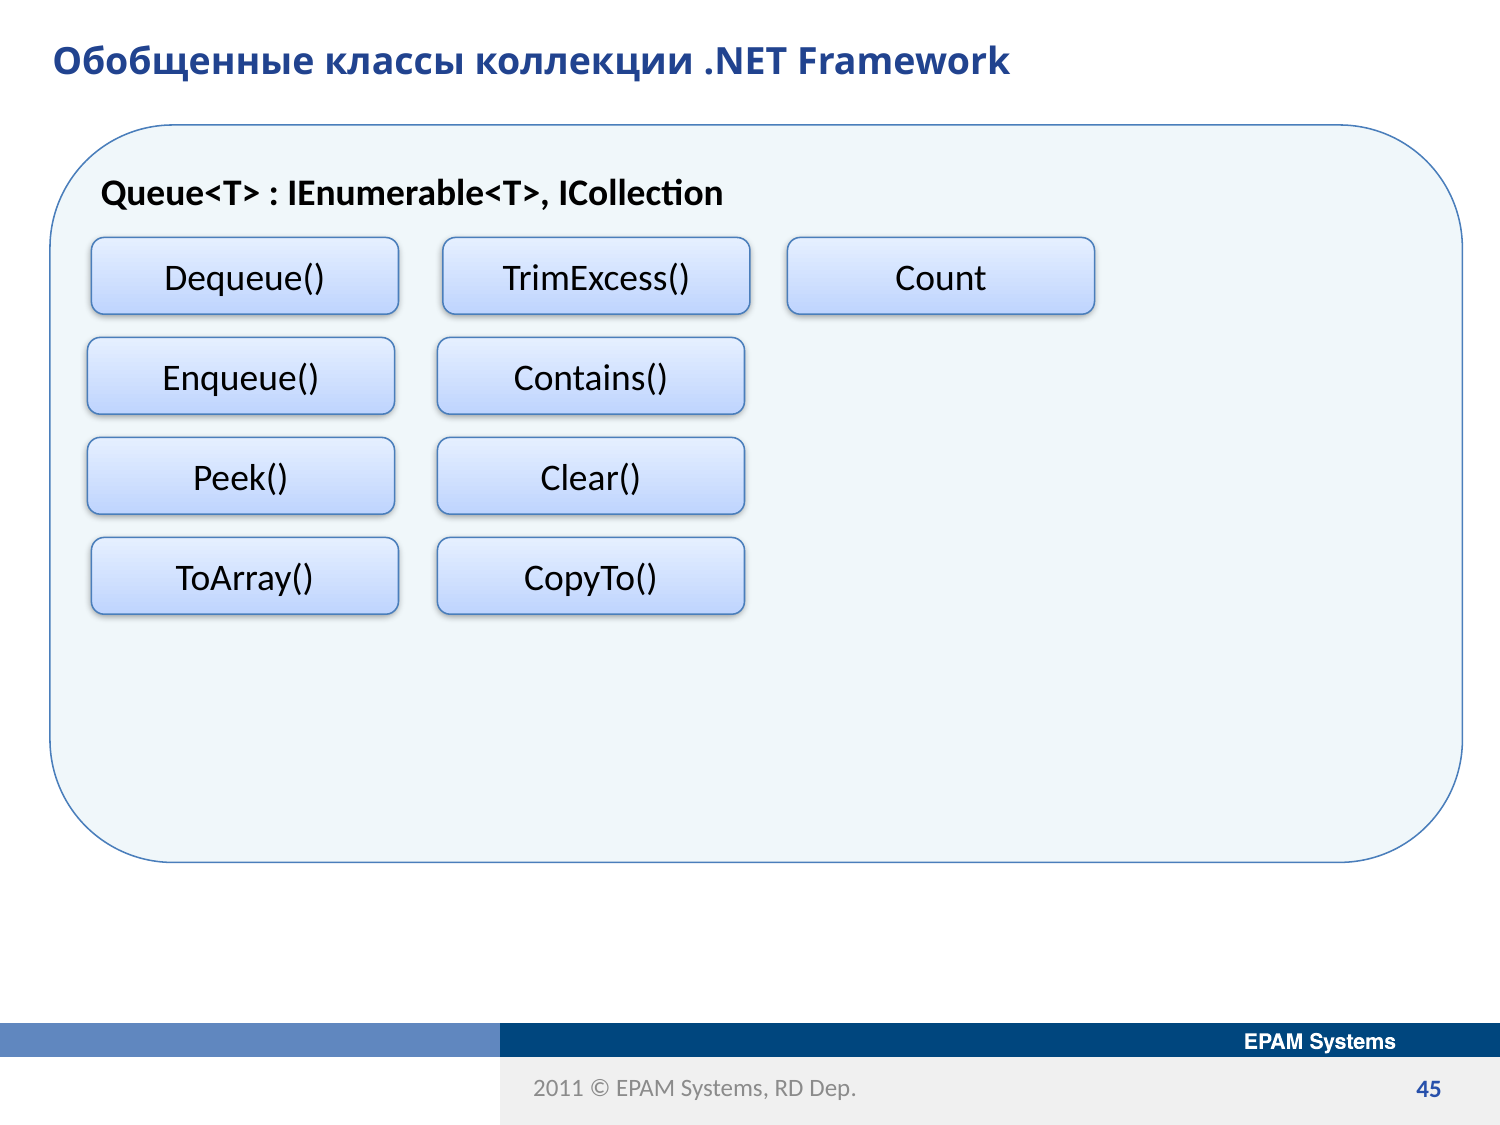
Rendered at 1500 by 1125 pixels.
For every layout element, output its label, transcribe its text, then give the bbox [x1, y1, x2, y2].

text_box Queue<T> : IEnumerable<T>, ICollection [49, 124, 1464, 864]
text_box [87, 237, 1095, 615]
title Обобщенные классы коллекции .NET Framework [36, 29, 1469, 90]
